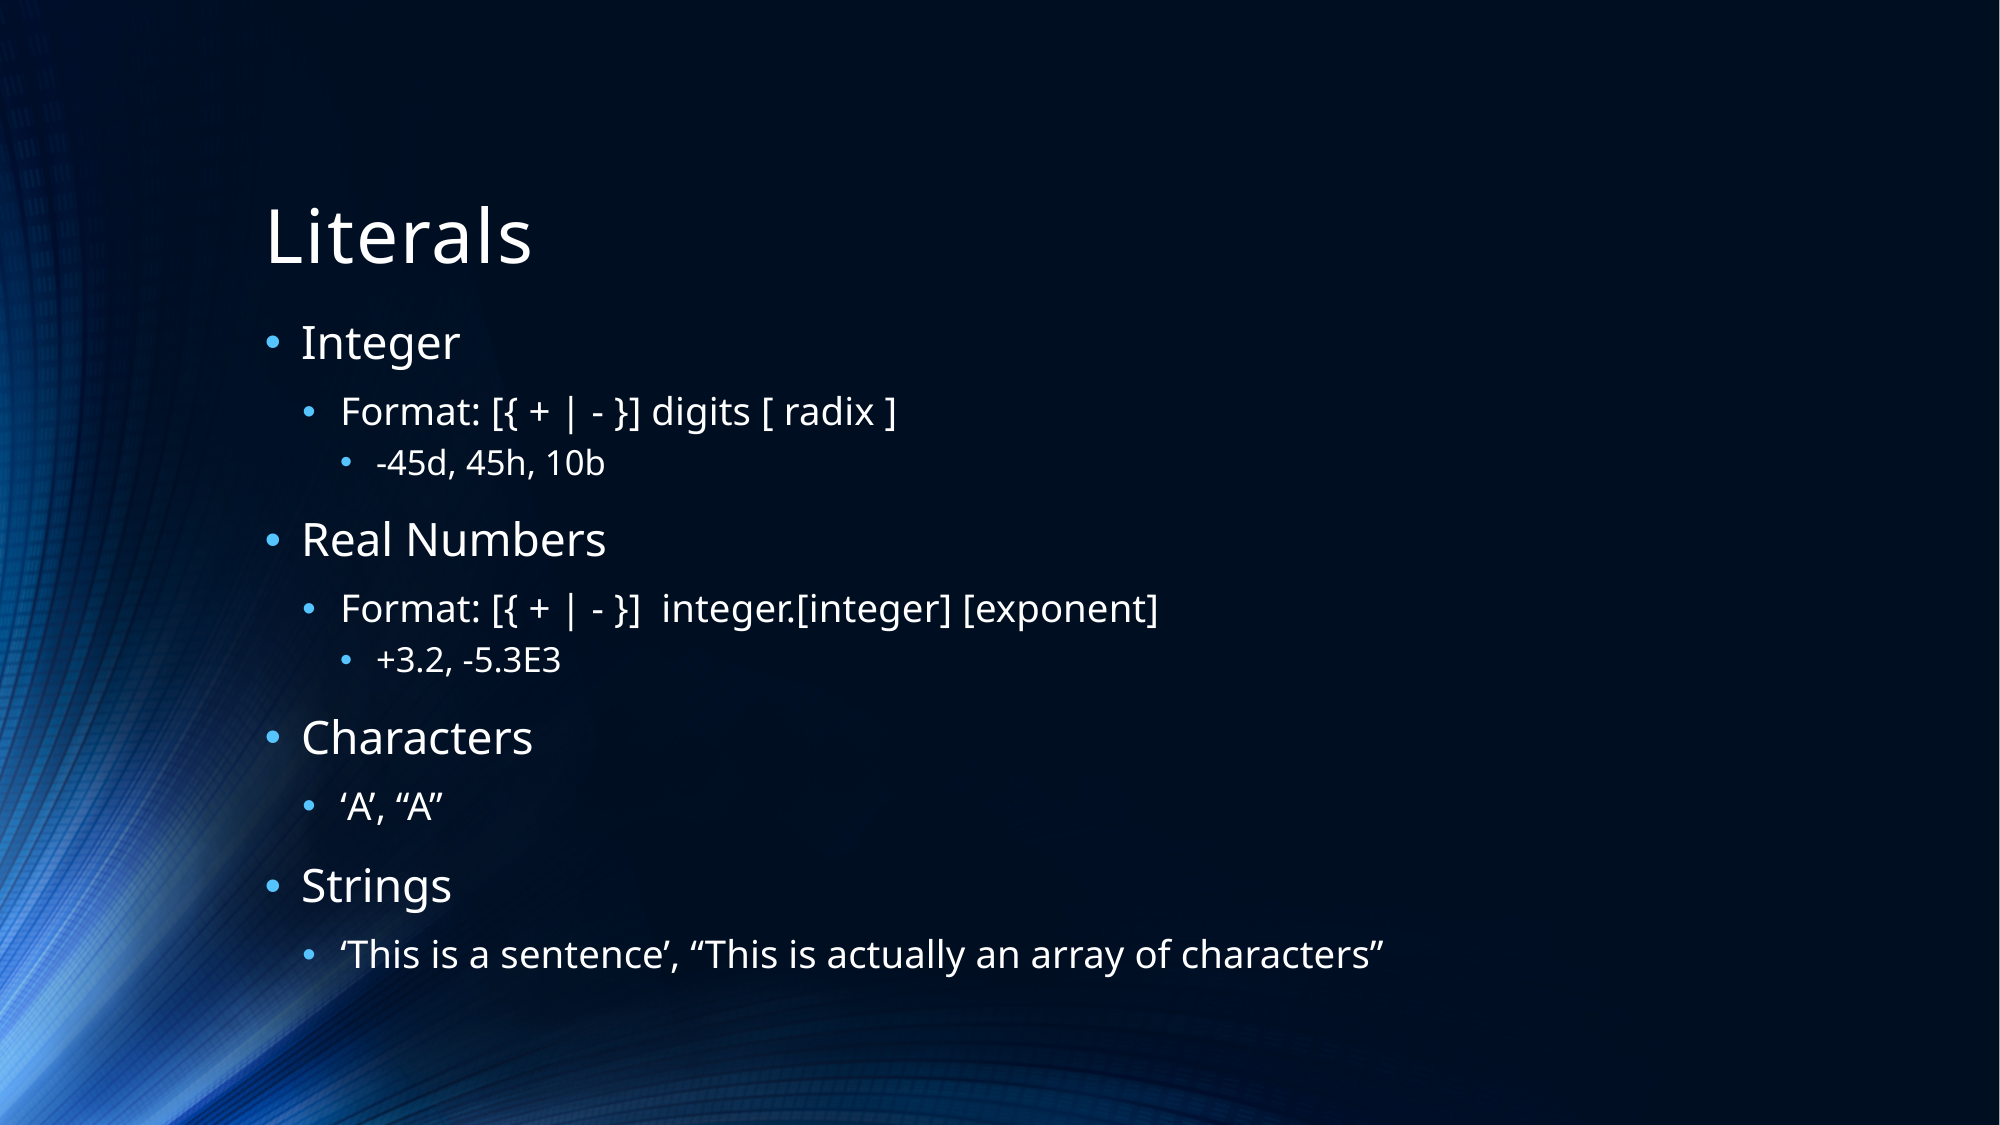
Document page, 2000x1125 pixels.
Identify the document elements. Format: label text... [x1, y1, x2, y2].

picture [0, 0, 2000, 1125]
title Literals [249, 62, 1750, 288]
list Integer Format: [{ + | - }] digits [ radix ] -45d, 45h, 10b Real Numbers Format: [{ + | - }] integer.[integer] [exponent] +3.2, -5.3E3 Characters ‘A’, “A” Strings ‘This is a sentence’, “This is actually an array of characters” [249, 312, 1749, 988]
